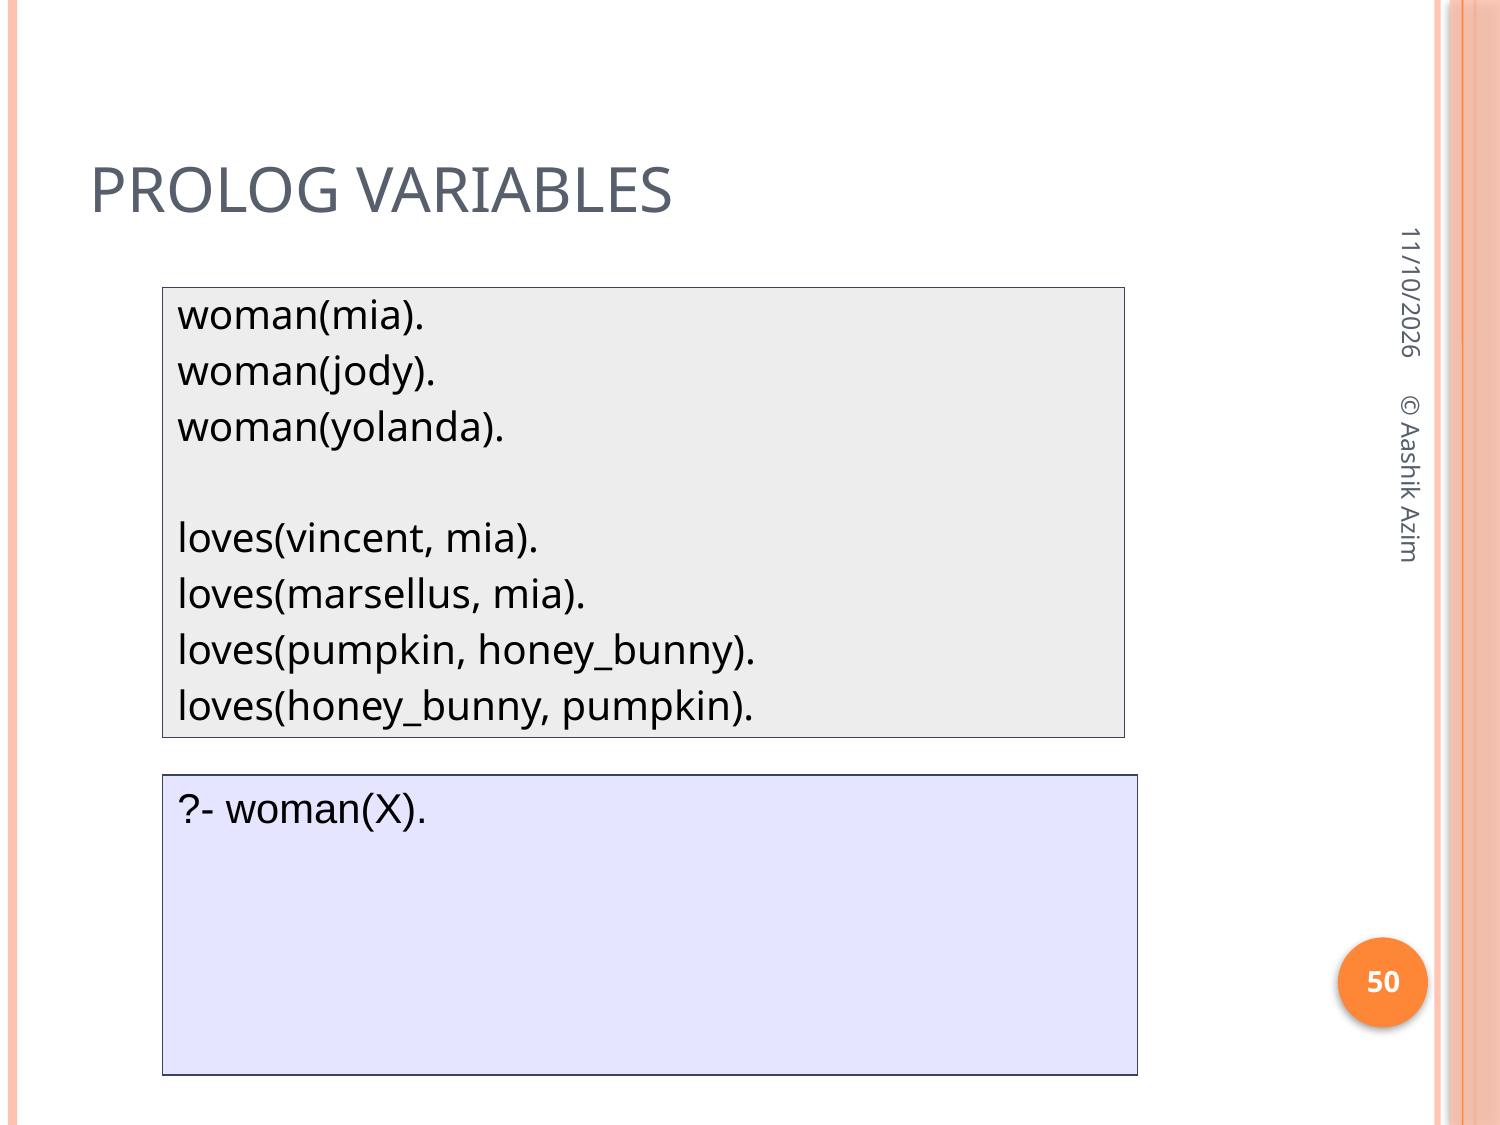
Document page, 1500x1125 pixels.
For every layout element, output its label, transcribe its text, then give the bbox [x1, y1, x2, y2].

title Prolog Variables [75, 45, 1300, 233]
footer © Aashik Azim [1379, 380, 1440, 906]
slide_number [1378, 43, 1442, 374]
list woman(mia). woman(jody). woman(yolanda). loves(vincent, mia). loves(marsellus, mia). loves(pumpkin, honey_bunny). loves(honey_bunny, pumpkin). [162, 287, 1125, 738]
slide_number 50 [1333, 940, 1434, 1027]
text_box ?- woman(X). [162, 774, 1138, 1075]
